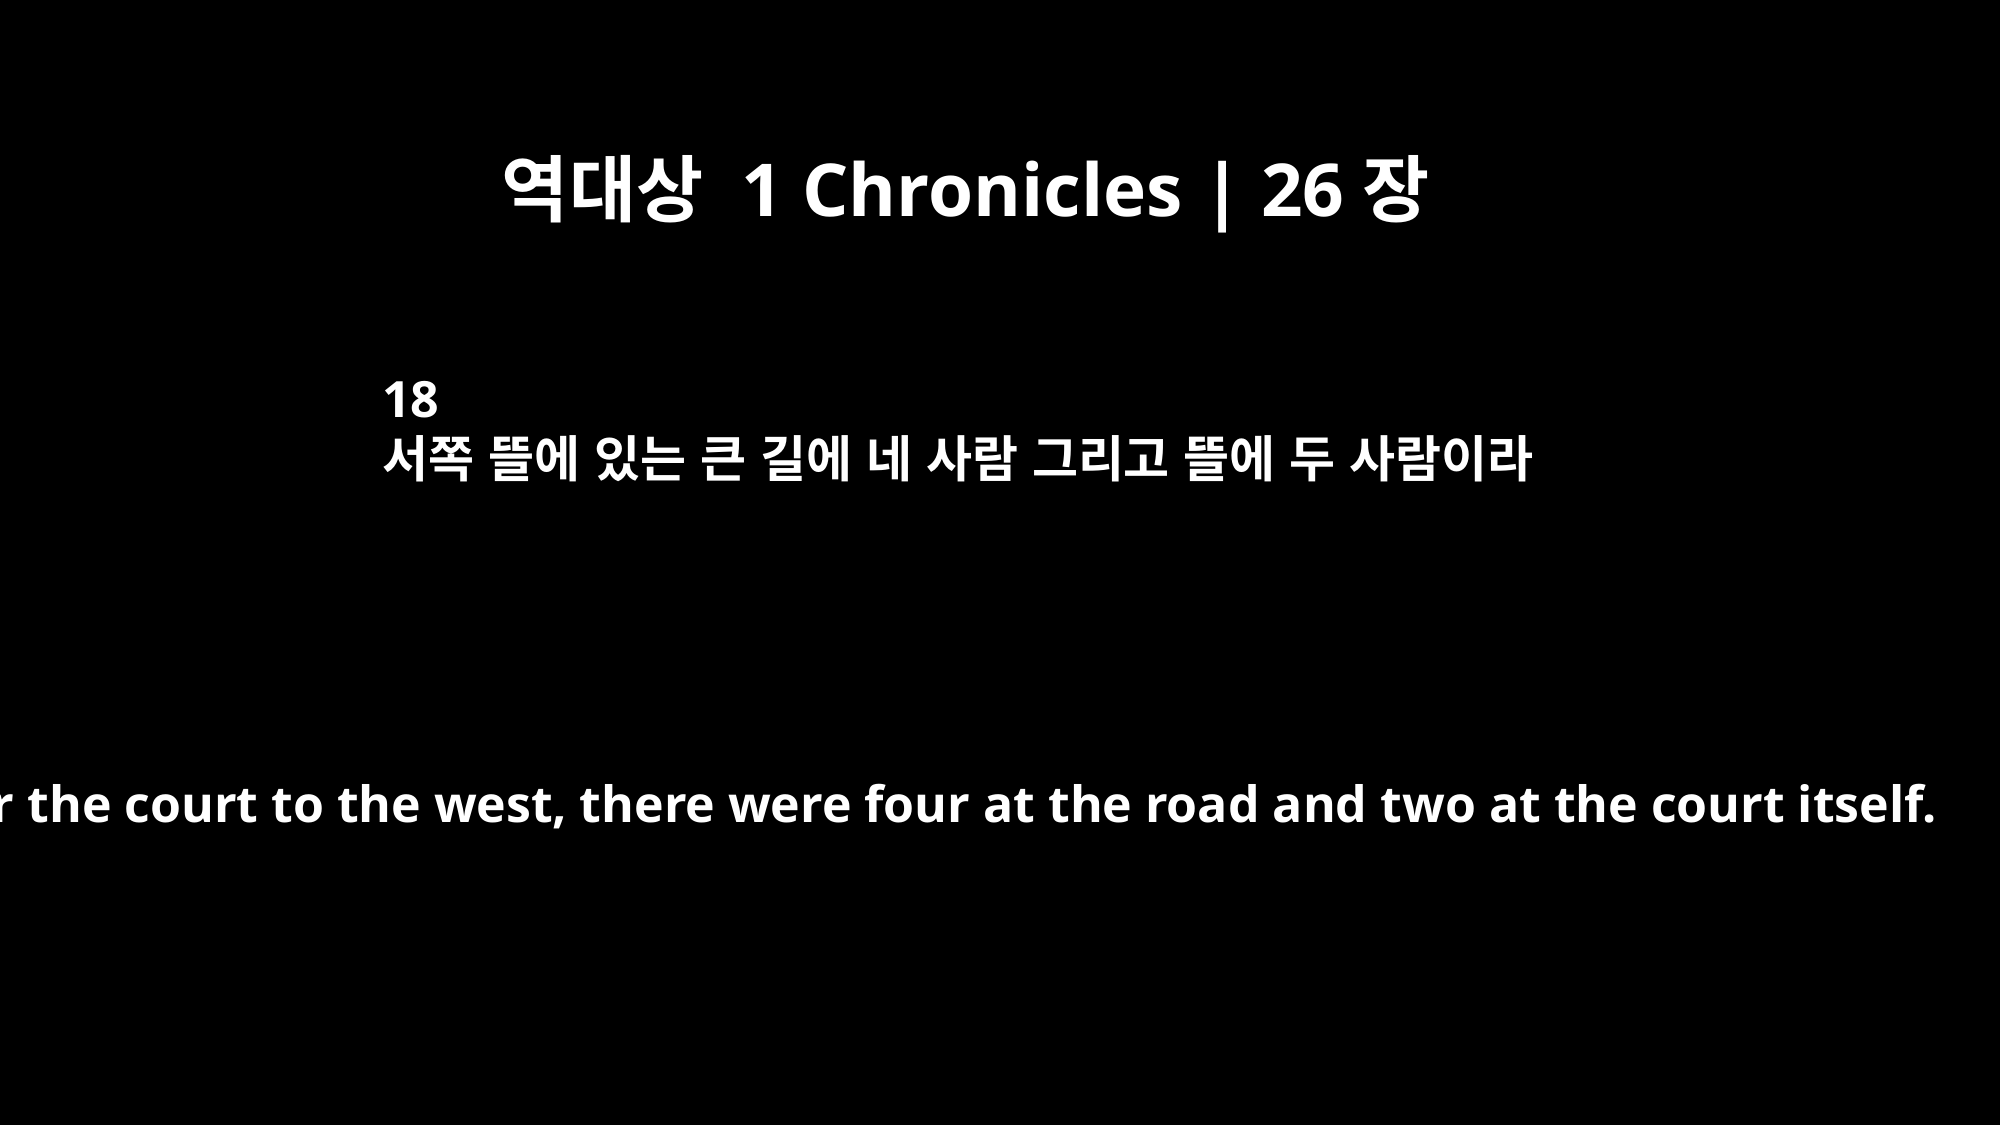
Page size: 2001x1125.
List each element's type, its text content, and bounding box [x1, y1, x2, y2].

text_box 역대상 1 Chronicles | 26장 [487, 136, 1445, 239]
text_box As for the court to the west, there were four at the road and two at the court itself. [0, 764, 1953, 840]
text_box 18 서쪽 뜰에 있는 큰 길에 네 사람 그리고 뜰에 두 사람이라 [367, 359, 1550, 495]
